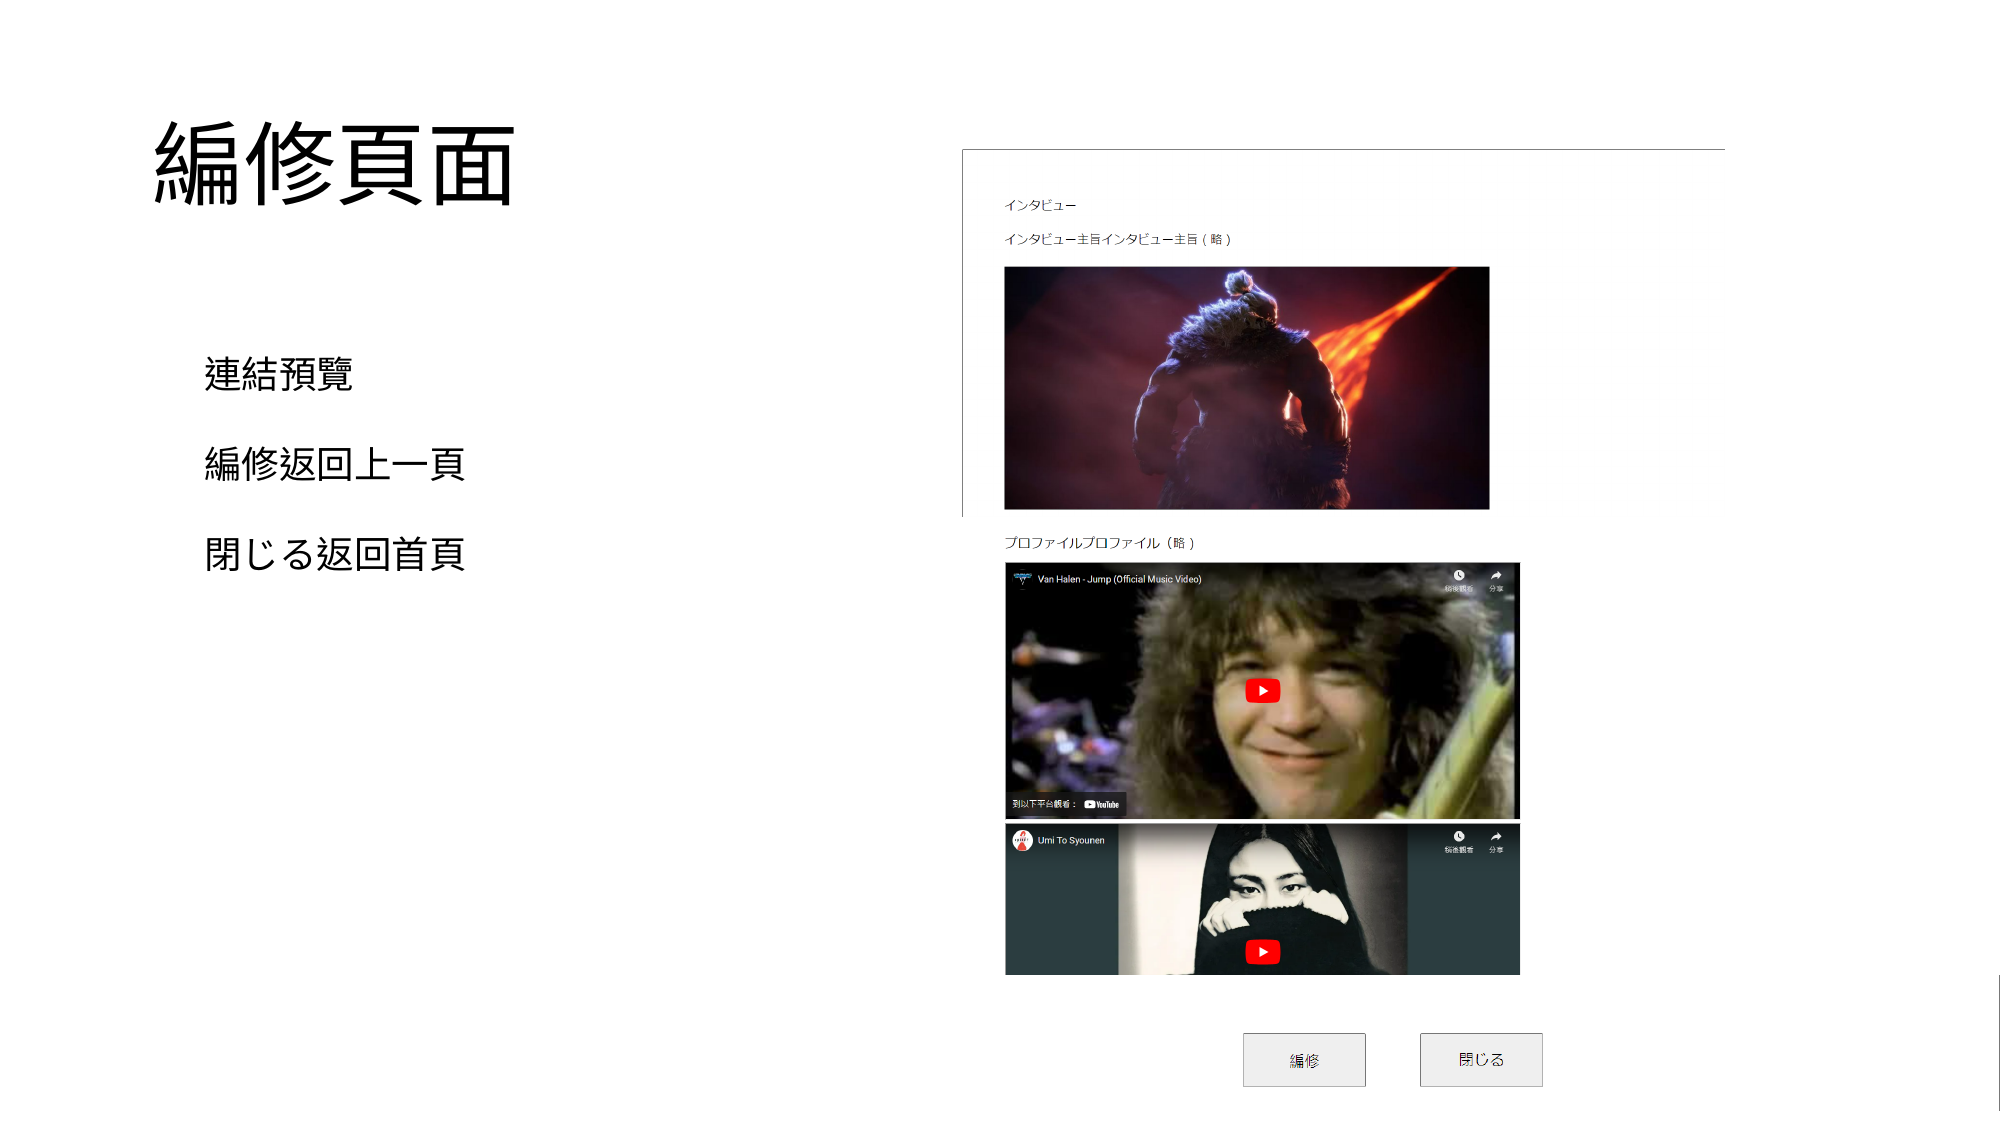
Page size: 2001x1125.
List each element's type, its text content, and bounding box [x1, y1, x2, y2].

text_box 連結預覽 編修返回上一頁 閉じる返回首頁 [189, 343, 482, 584]
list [961, 148, 1725, 517]
title 編修頁面 [137, 59, 1863, 278]
picture [850, 528, 2000, 1112]
